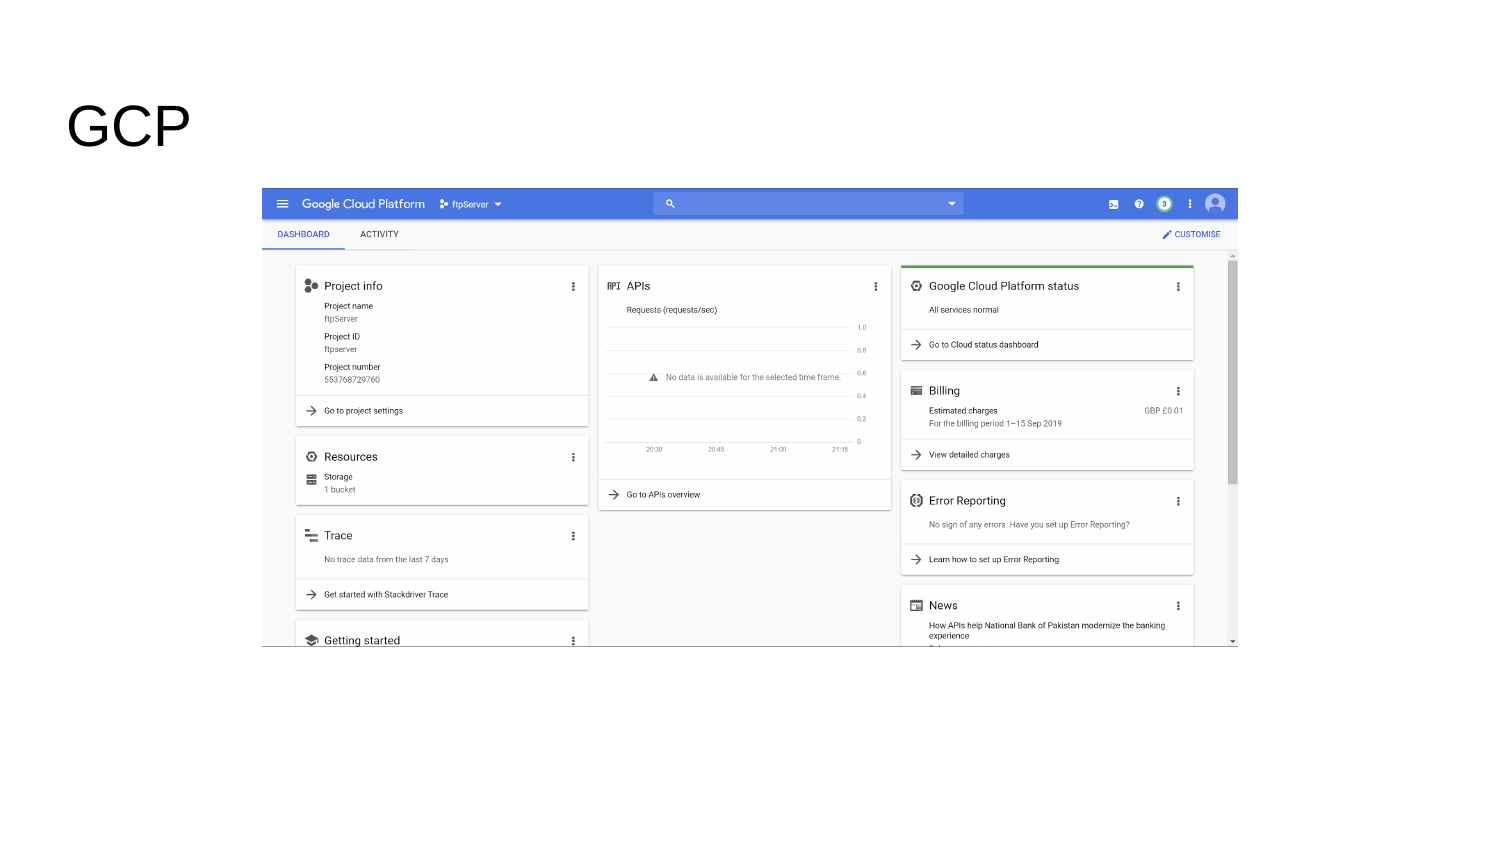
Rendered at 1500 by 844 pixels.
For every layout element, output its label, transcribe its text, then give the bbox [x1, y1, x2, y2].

picture [262, 188, 1238, 647]
title GCP [51, 72, 1449, 167]
